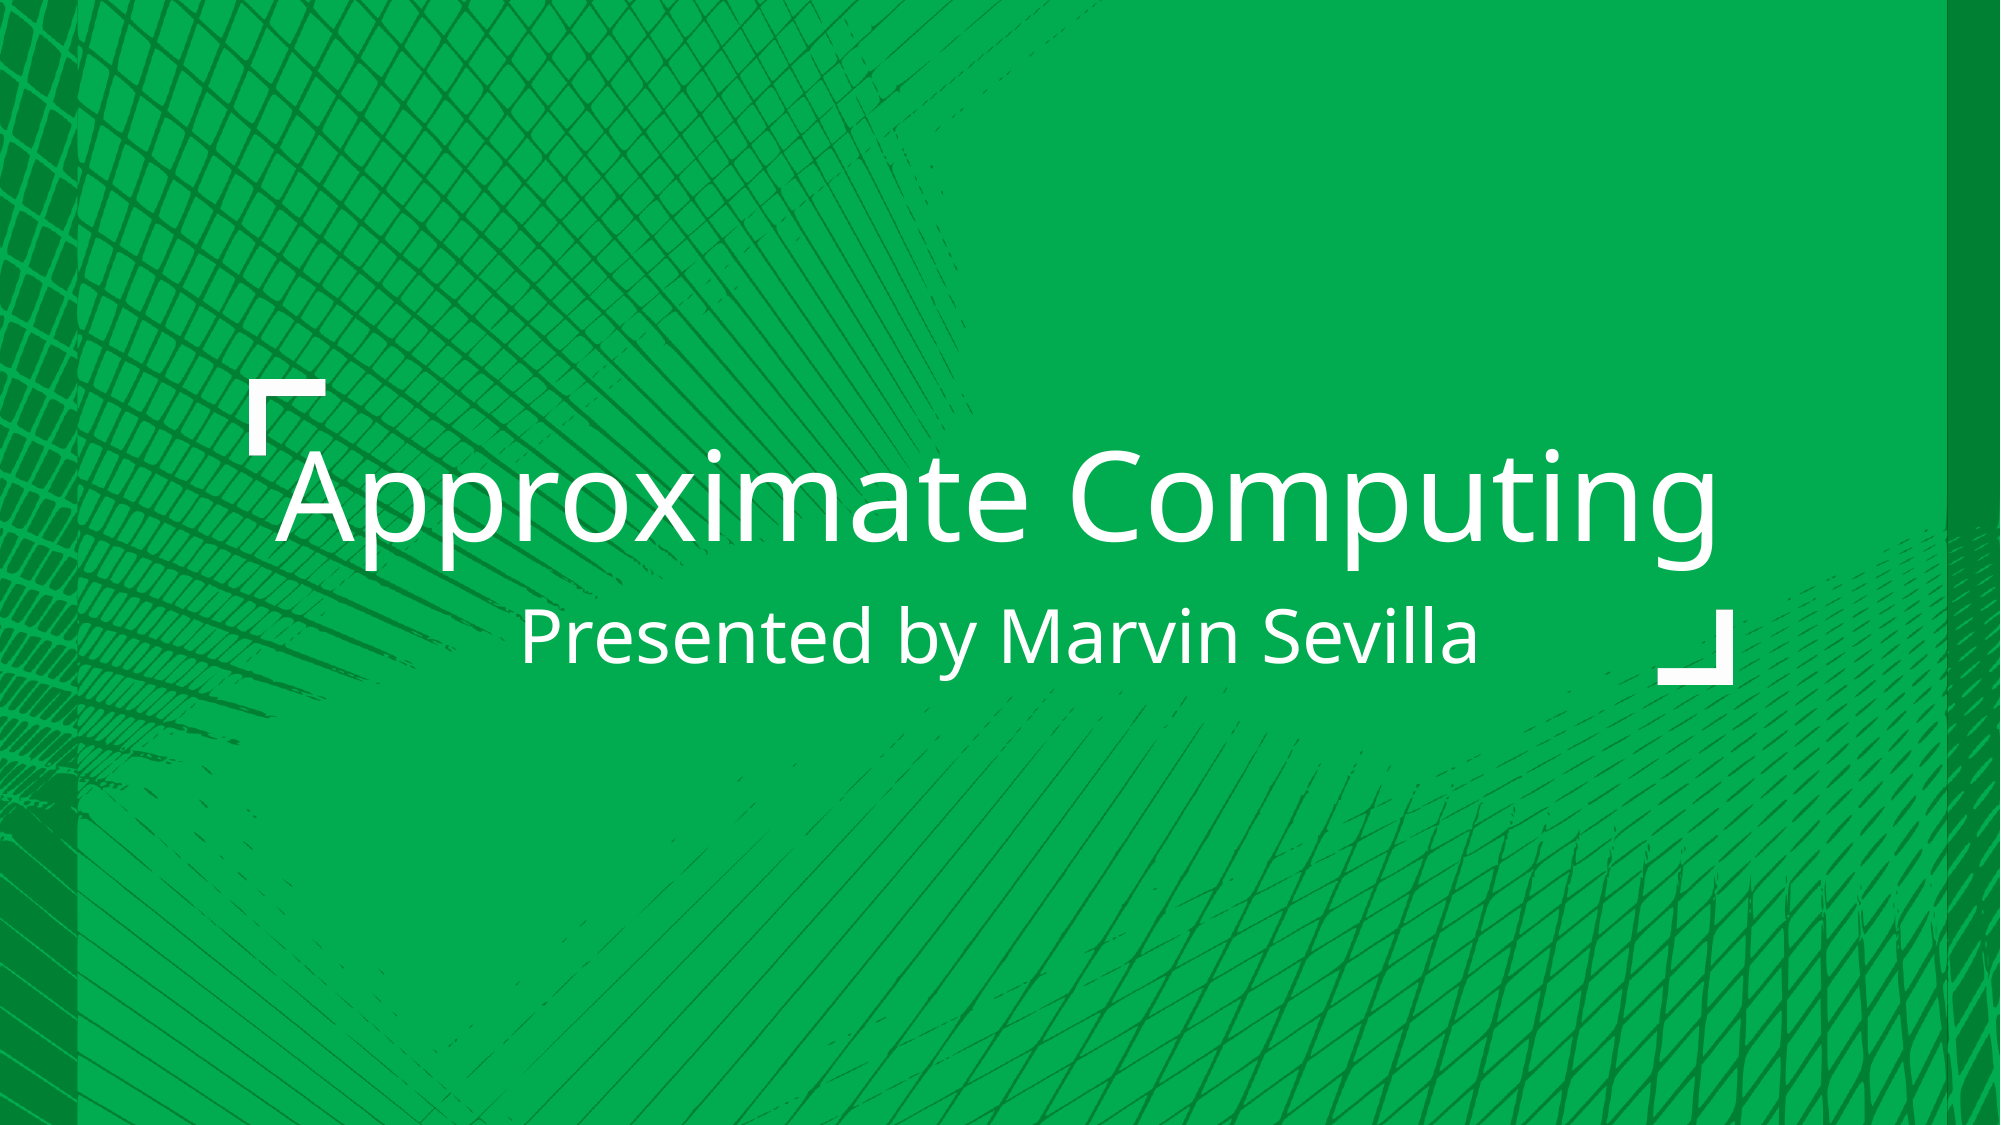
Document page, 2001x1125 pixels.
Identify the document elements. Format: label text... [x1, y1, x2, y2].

picture [0, 0, 2001, 1125]
subtitle Presented by Marvin Sevilla [249, 590, 1750, 863]
title Approximate Computing [249, 184, 1750, 576]
